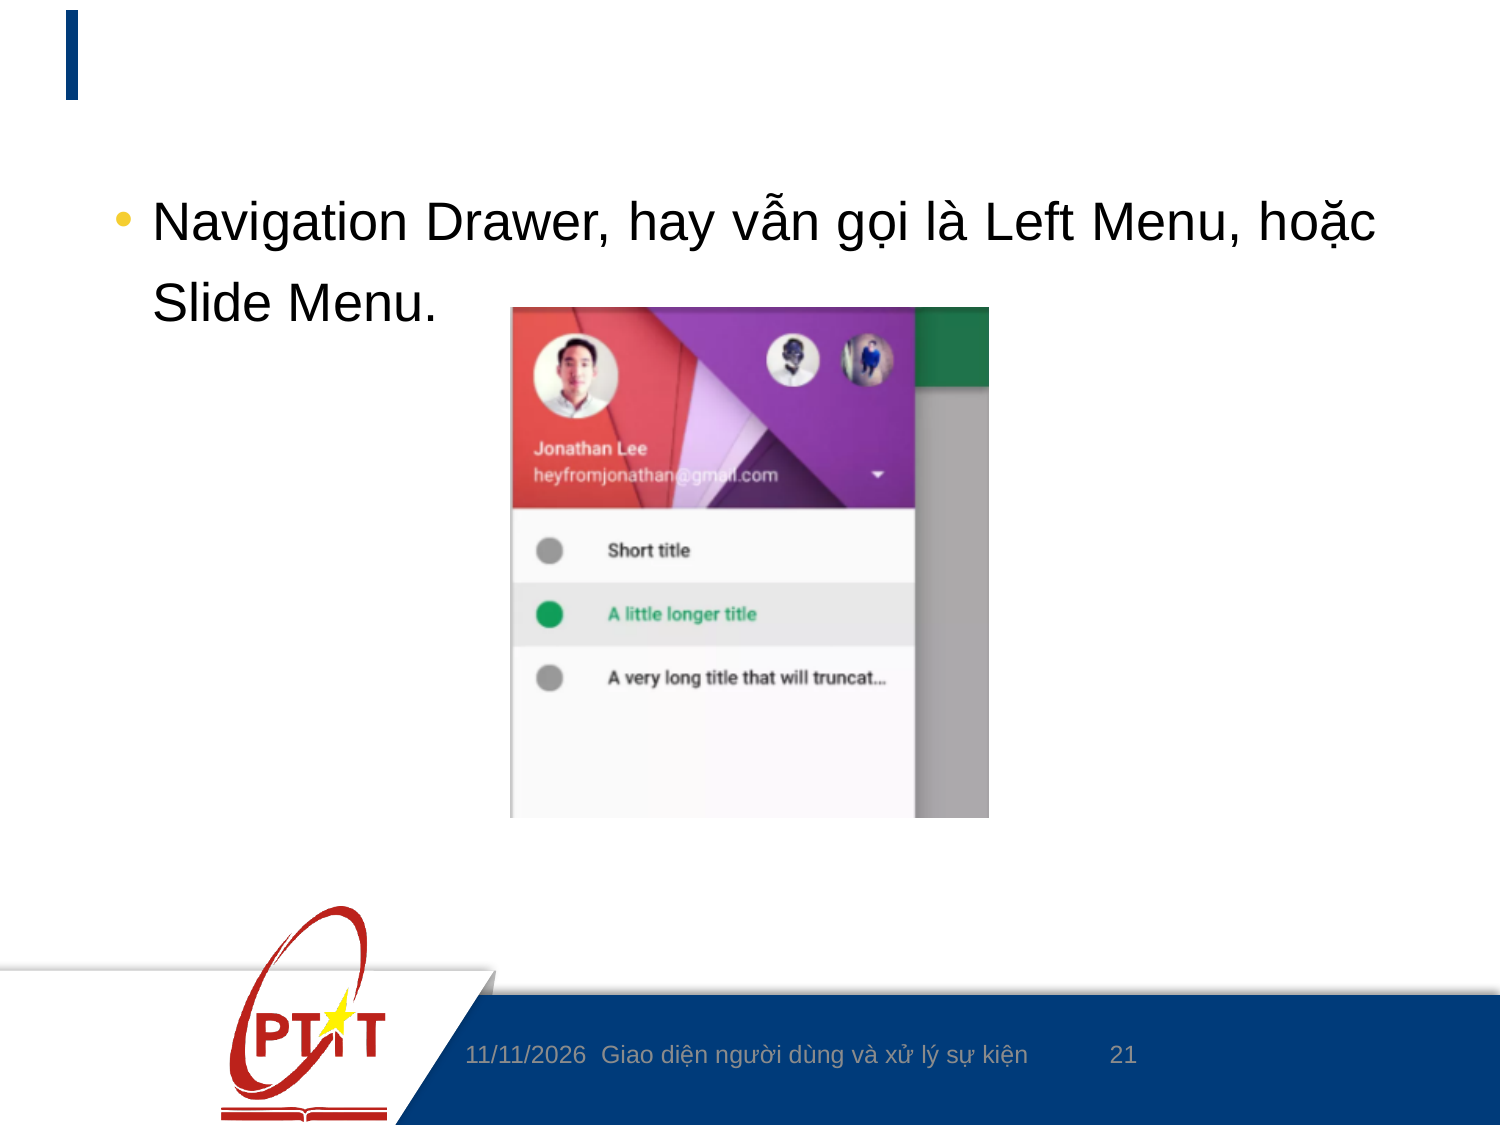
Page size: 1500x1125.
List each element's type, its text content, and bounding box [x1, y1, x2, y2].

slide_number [450, 1023, 561, 1084]
slide_number 21 [815, 1023, 1153, 1084]
footer Giao diện người dùng và xử lý sự kiện [561, 1023, 815, 1084]
picture [221, 906, 387, 1122]
list Navigation Drawer, hay vẫn gọi là Left Menu, hoặc Slide Menu. [99, 162, 1394, 882]
picture [510, 307, 989, 818]
